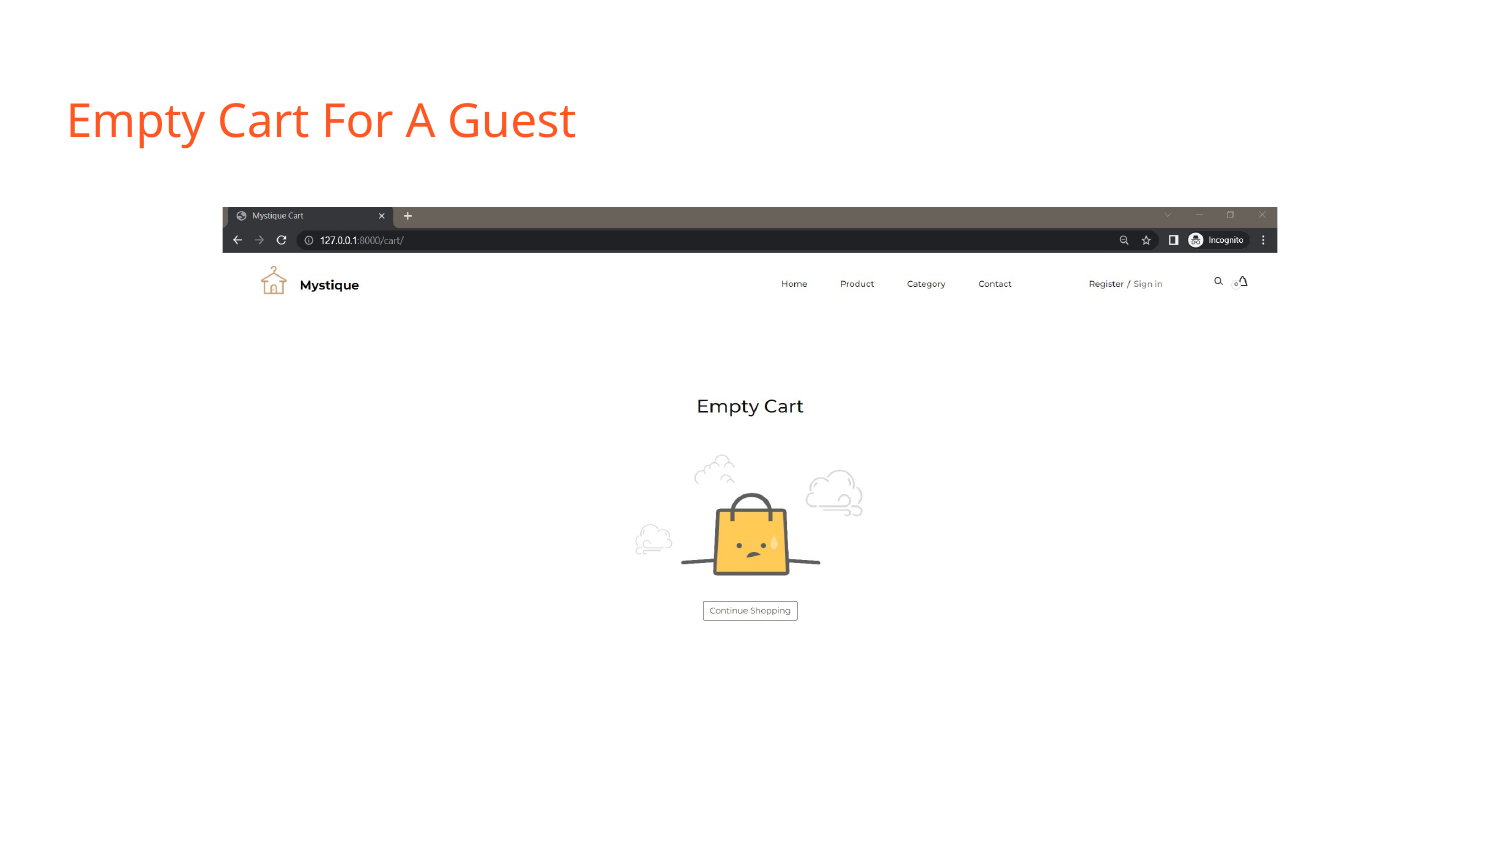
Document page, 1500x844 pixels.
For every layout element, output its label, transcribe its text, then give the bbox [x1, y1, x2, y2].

picture [222, 206, 1278, 768]
title Empty Cart For A Guest [51, 72, 1449, 167]
